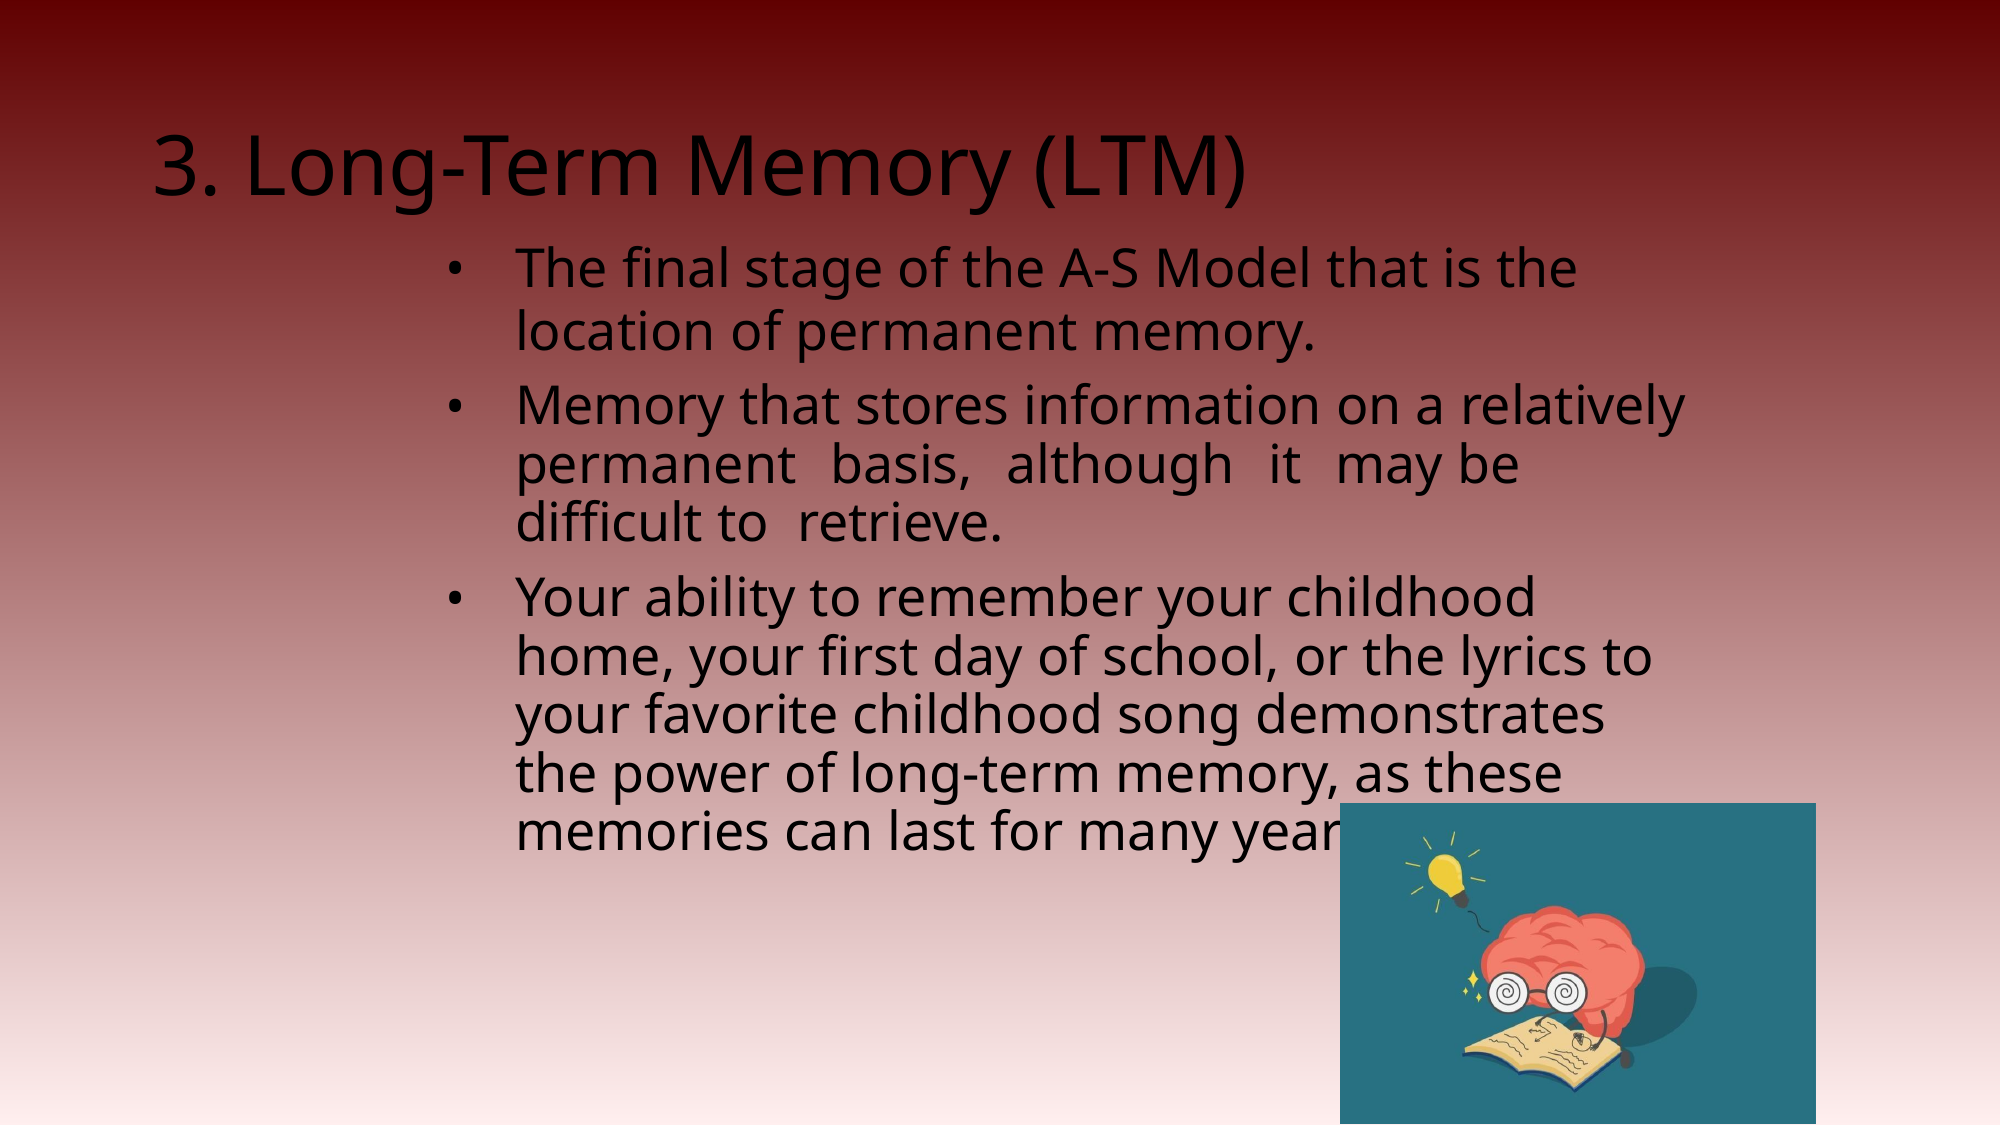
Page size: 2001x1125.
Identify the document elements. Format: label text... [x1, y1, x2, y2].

title 3. Long-Term Memory (LTM) [137, 59, 1863, 278]
list The final stage of the A-S Model that is the location of permanent memory. Memory that stores information on a relatively permanent basis, although it may be difficult to retrieve. Your ability to remember your childhood home, your first day of school, or the lyrics to your favorite childhood song demonstrates the power of long-term memory, as these memories can last for many years. [428, 228, 1708, 885]
picture [1340, 803, 1816, 1124]
